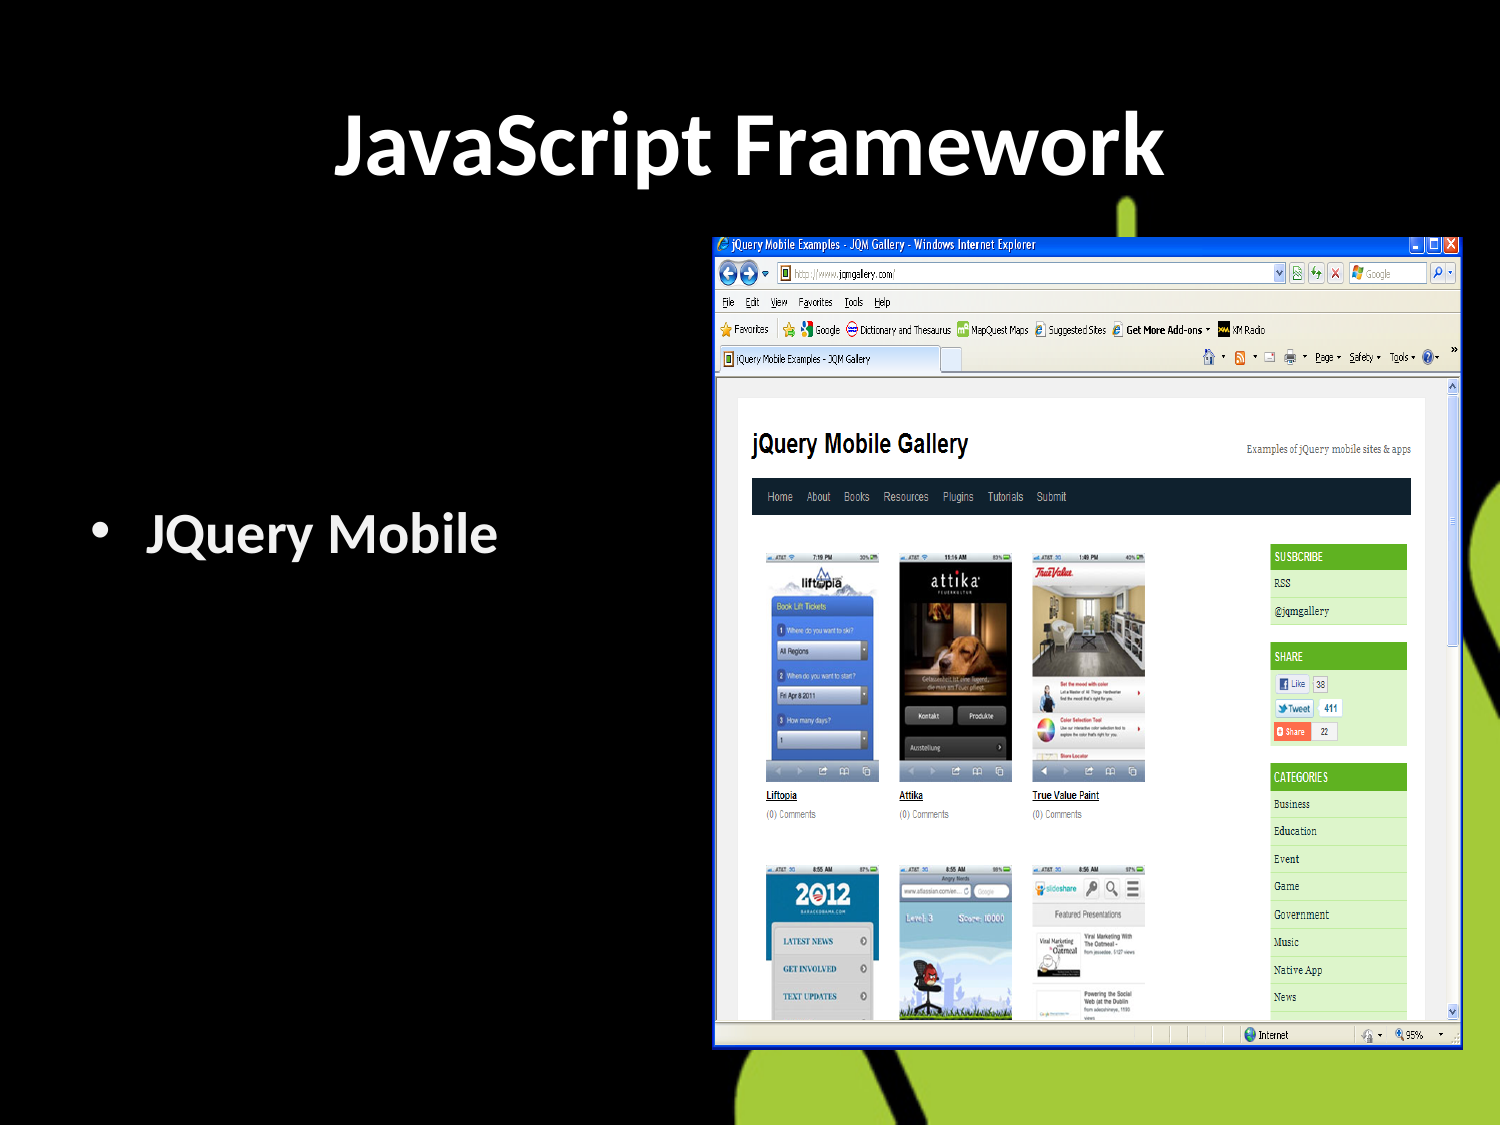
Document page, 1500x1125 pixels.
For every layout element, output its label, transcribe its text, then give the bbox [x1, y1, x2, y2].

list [712, 237, 1463, 1051]
picture [0, 0, 1500, 1125]
title JavaScript Framework [75, 45, 1425, 233]
list JQuery Mobile [75, 487, 650, 638]
